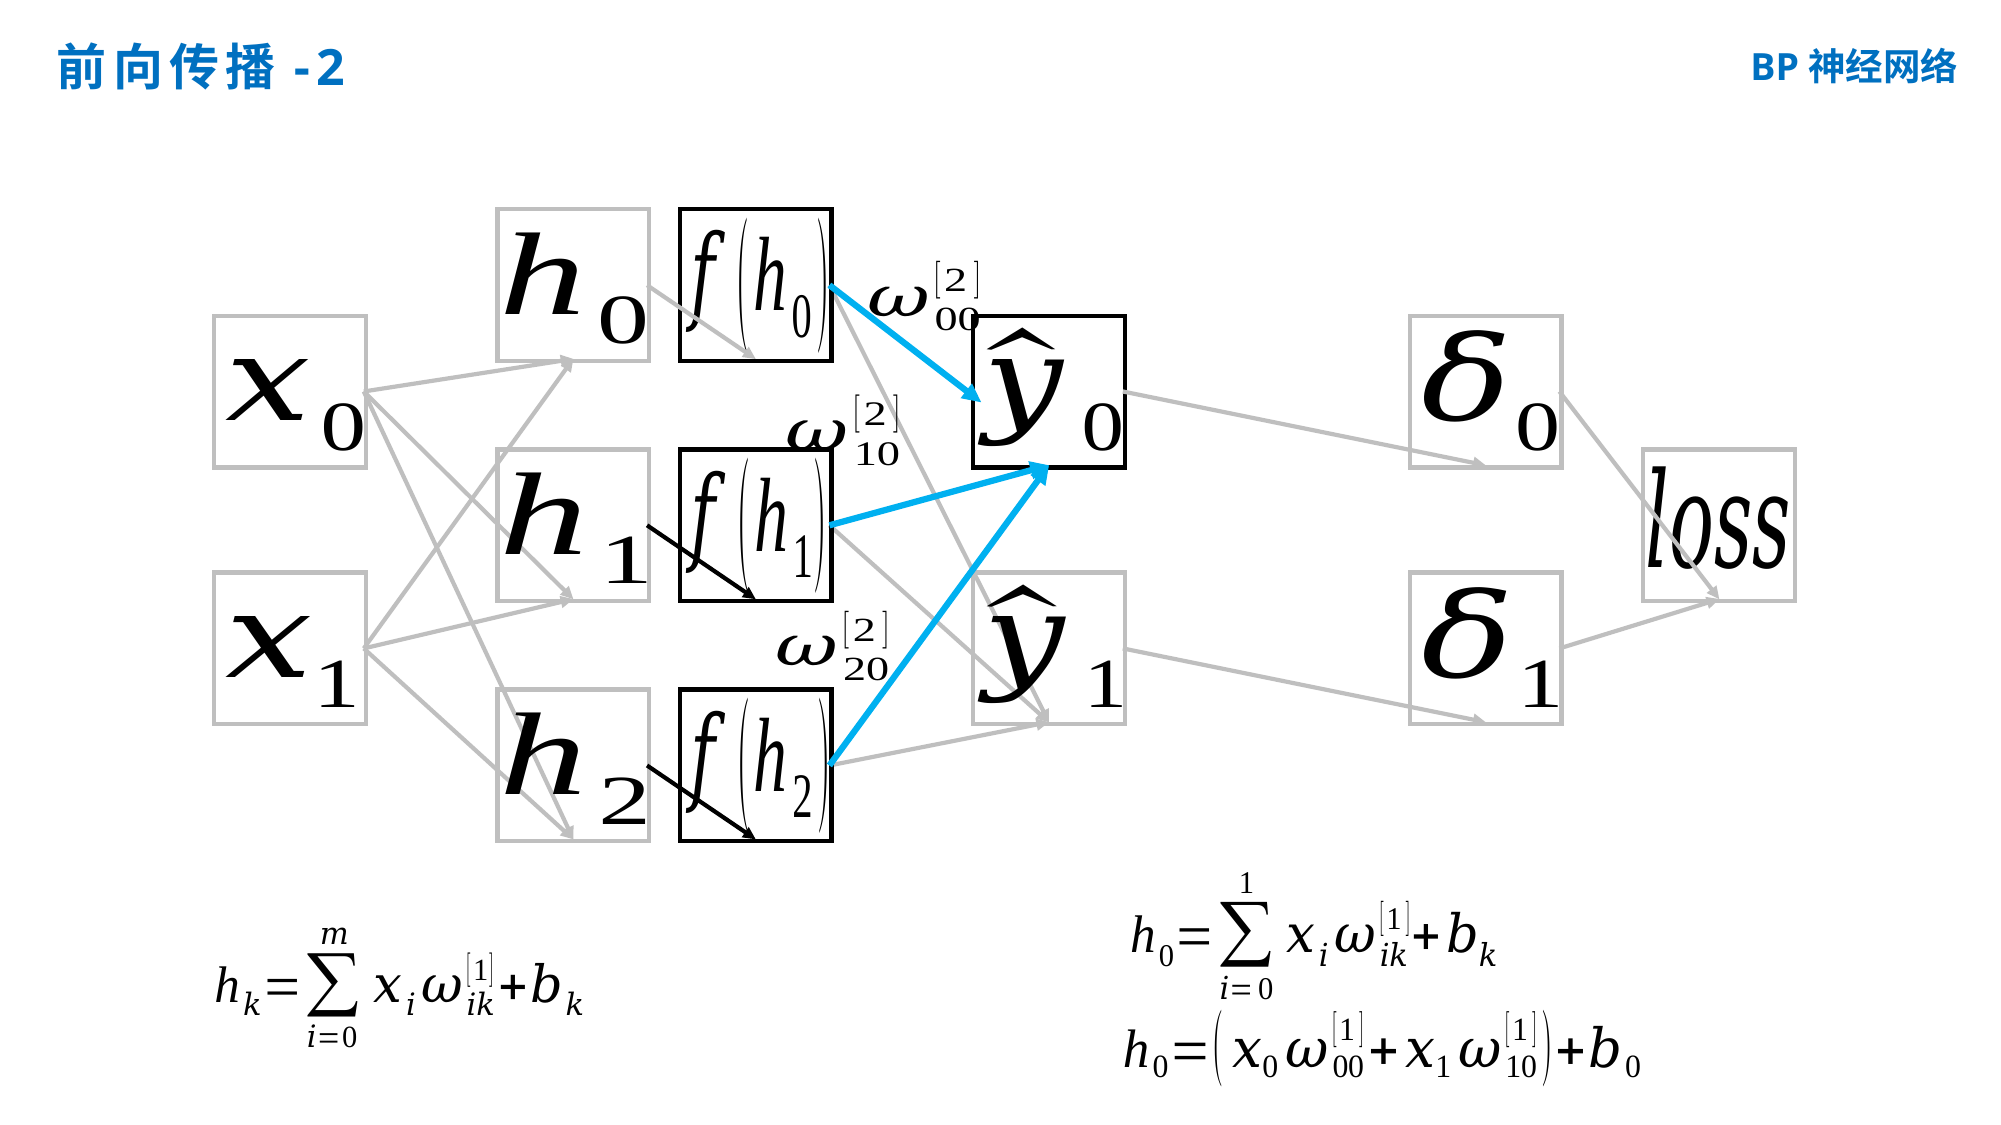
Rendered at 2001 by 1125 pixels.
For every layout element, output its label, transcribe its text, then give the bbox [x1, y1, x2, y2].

text_box BP神经网络 [1588, 42, 1959, 88]
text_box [829, 391, 976, 766]
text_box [1559, 391, 1646, 525]
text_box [363, 649, 500, 766]
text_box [829, 285, 982, 403]
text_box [1559, 525, 1646, 649]
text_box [363, 285, 500, 649]
text_box 前向传播-2 [56, 35, 427, 96]
